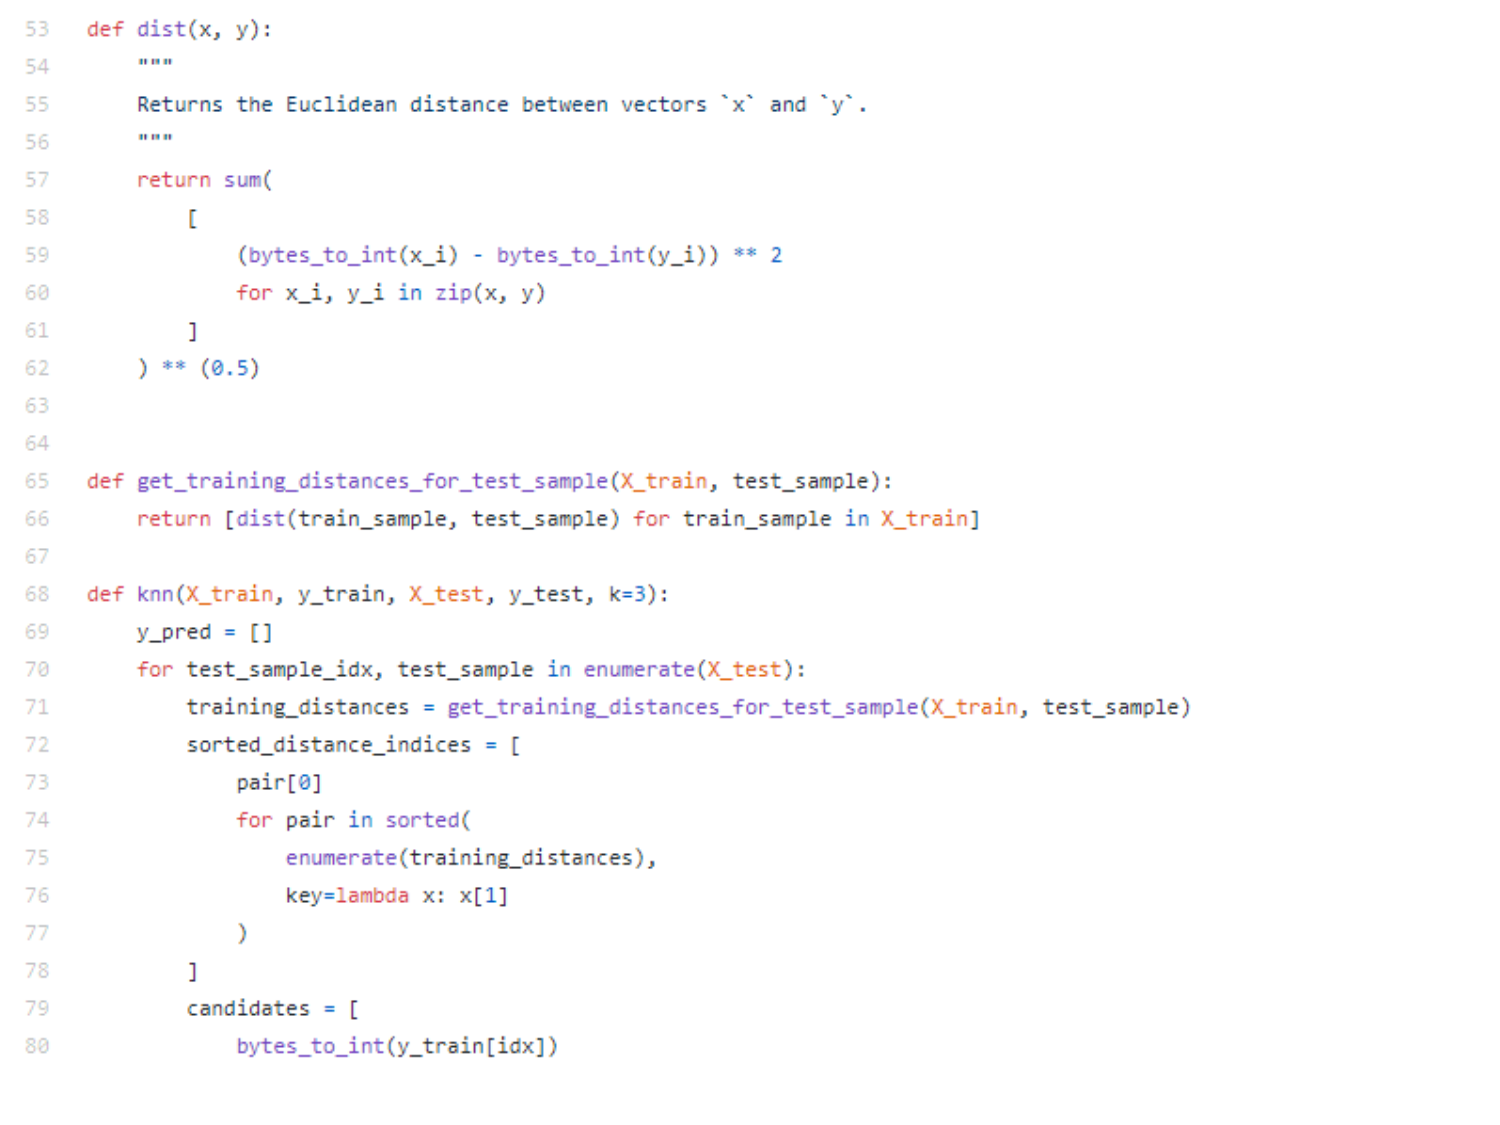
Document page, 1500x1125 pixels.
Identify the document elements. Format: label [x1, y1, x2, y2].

picture [0, 0, 1330, 1063]
